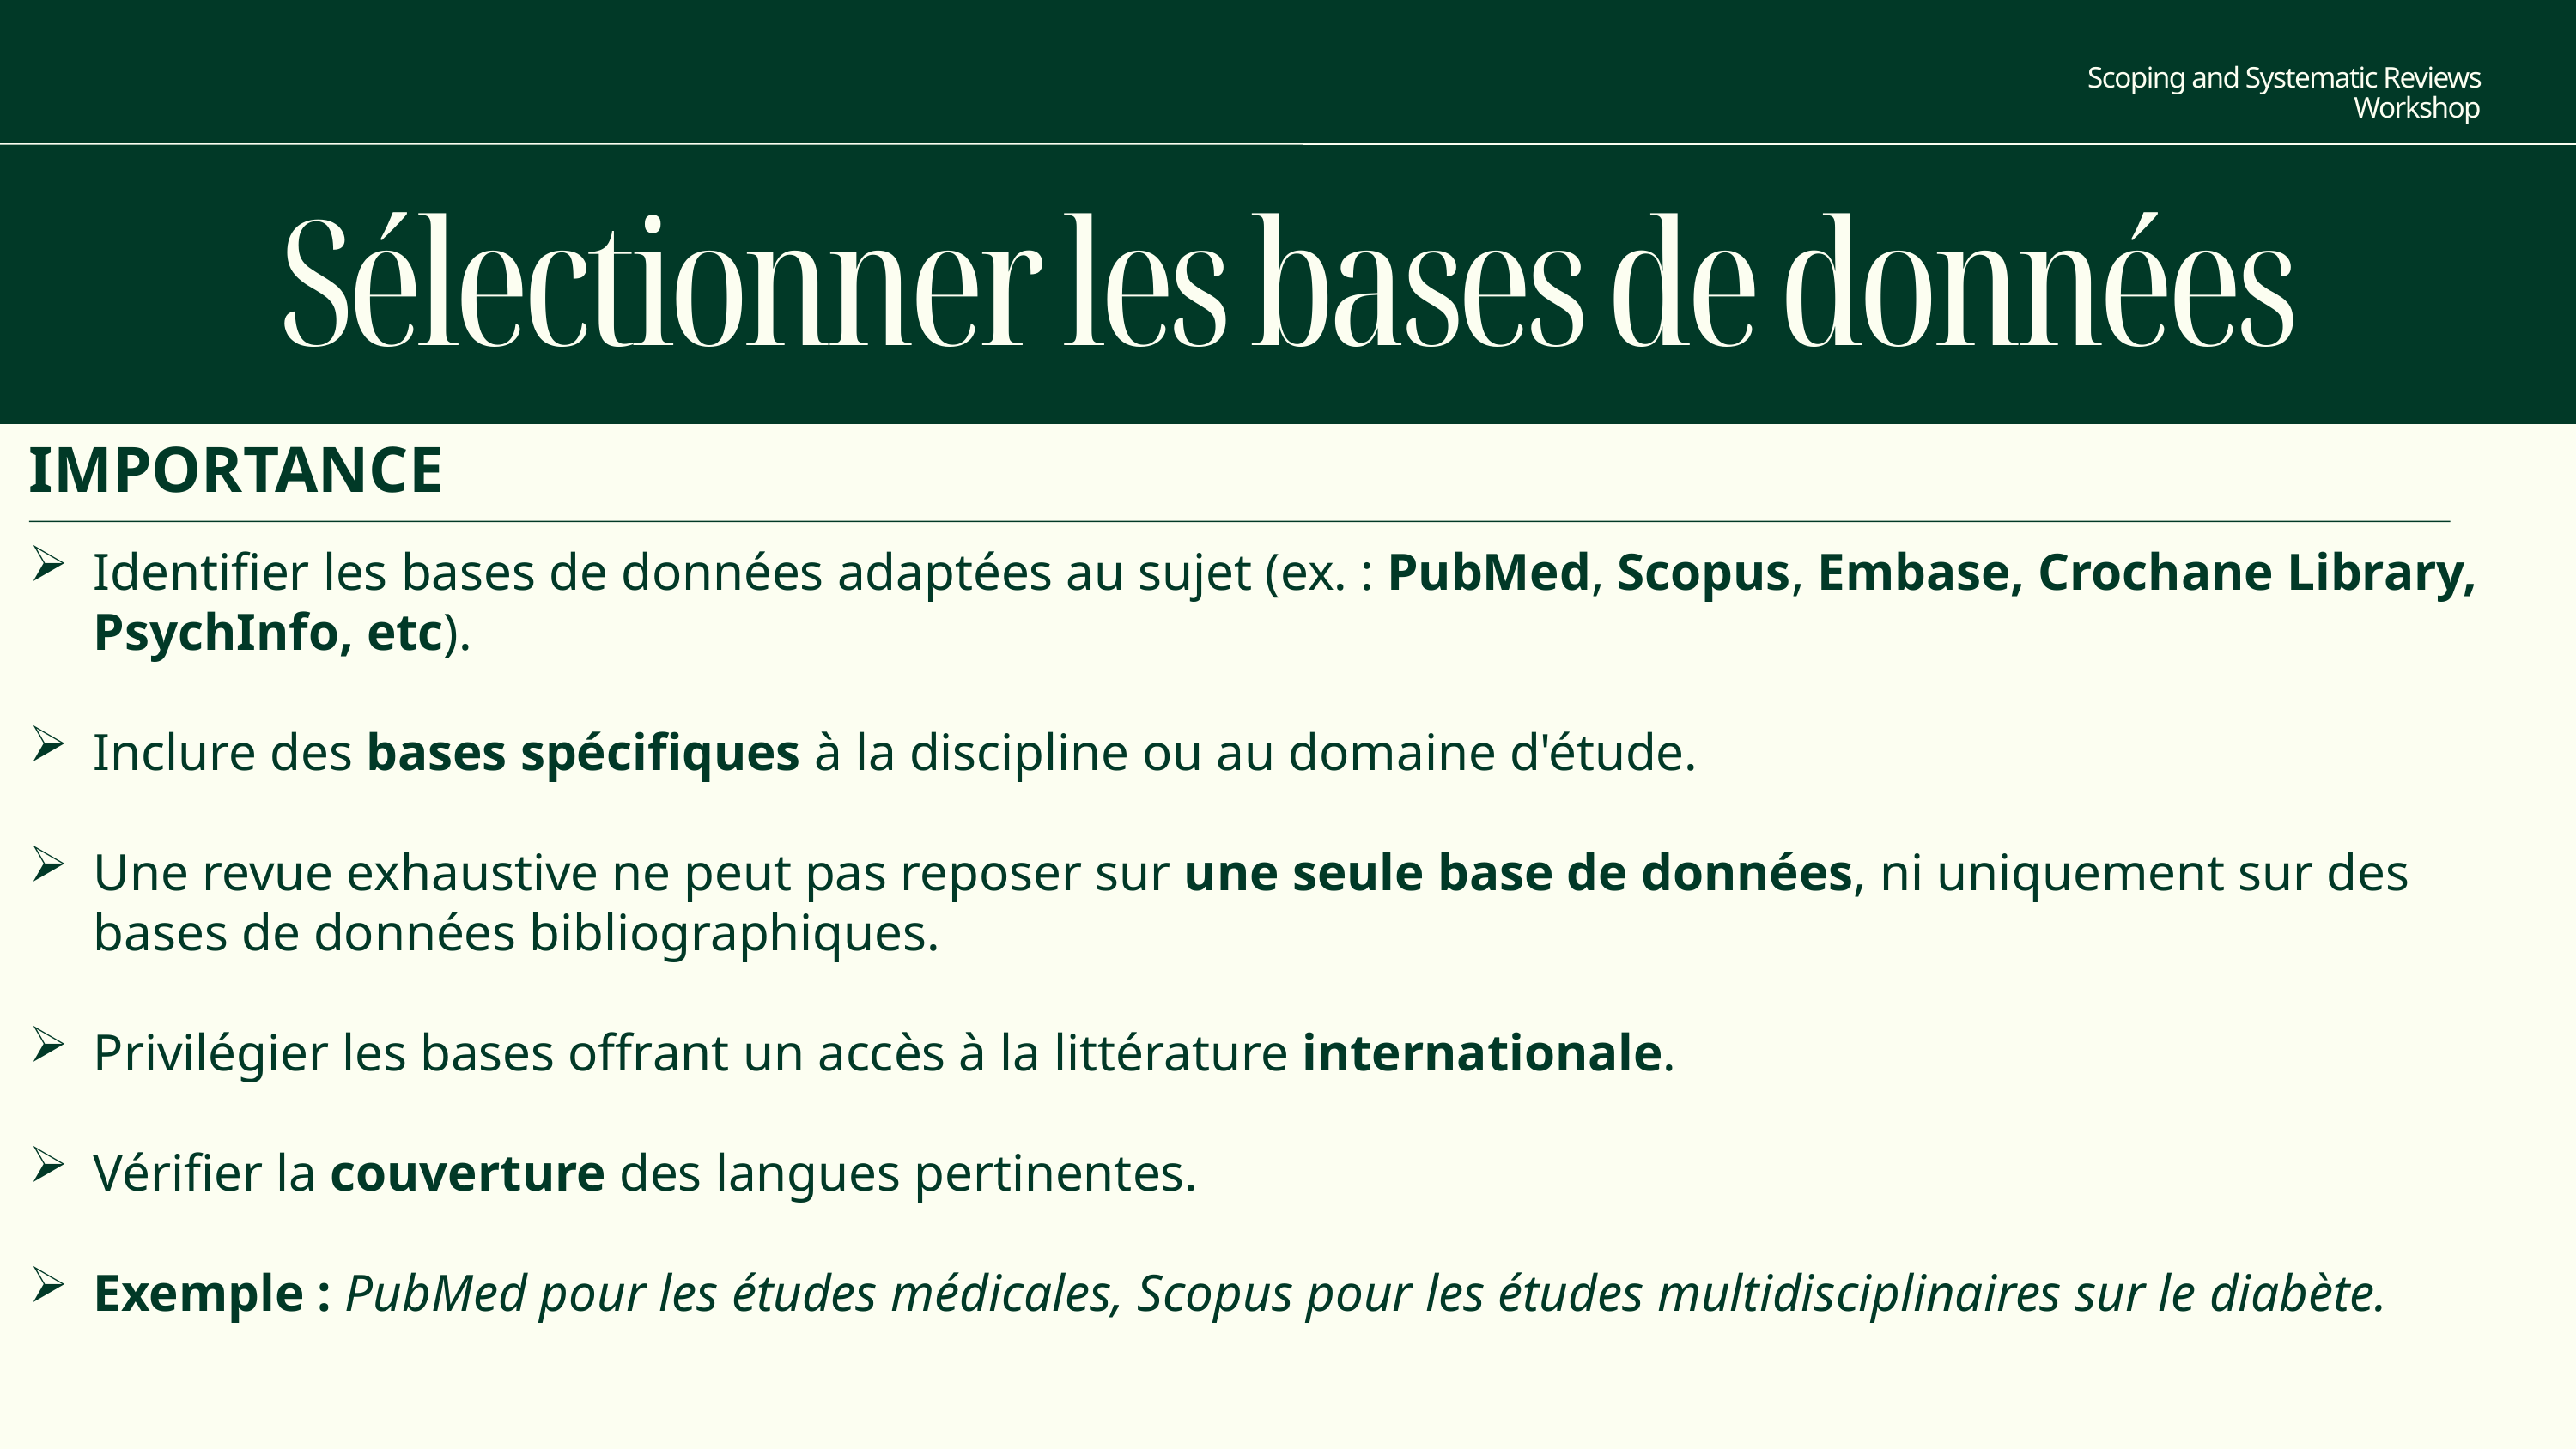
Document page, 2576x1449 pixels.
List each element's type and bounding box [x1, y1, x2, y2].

text_box [28, 429, 2482, 1269]
text_box [0, 0, 2576, 424]
